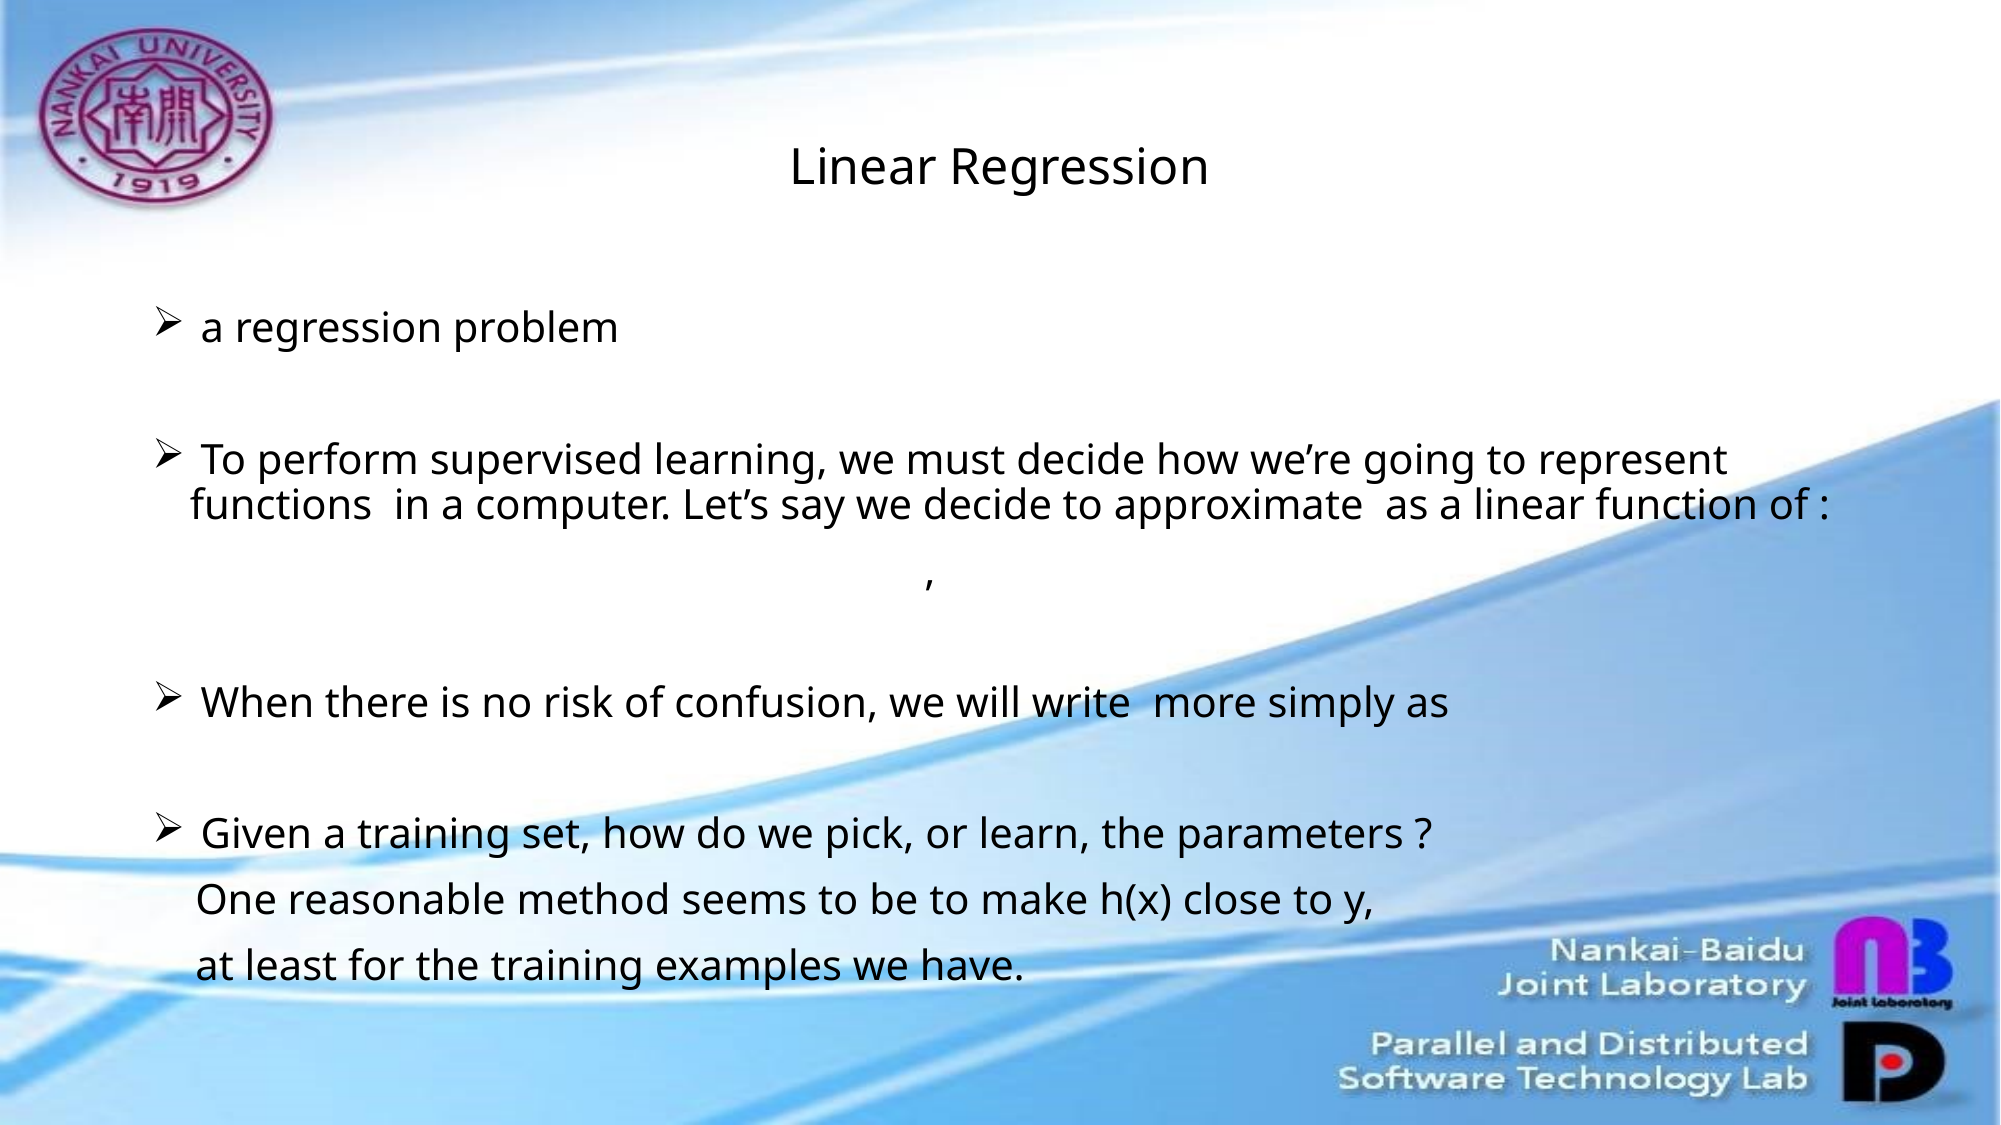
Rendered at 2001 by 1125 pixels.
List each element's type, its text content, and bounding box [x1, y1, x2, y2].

picture [0, 0, 2001, 1125]
title Linear Regression [137, 59, 1863, 278]
